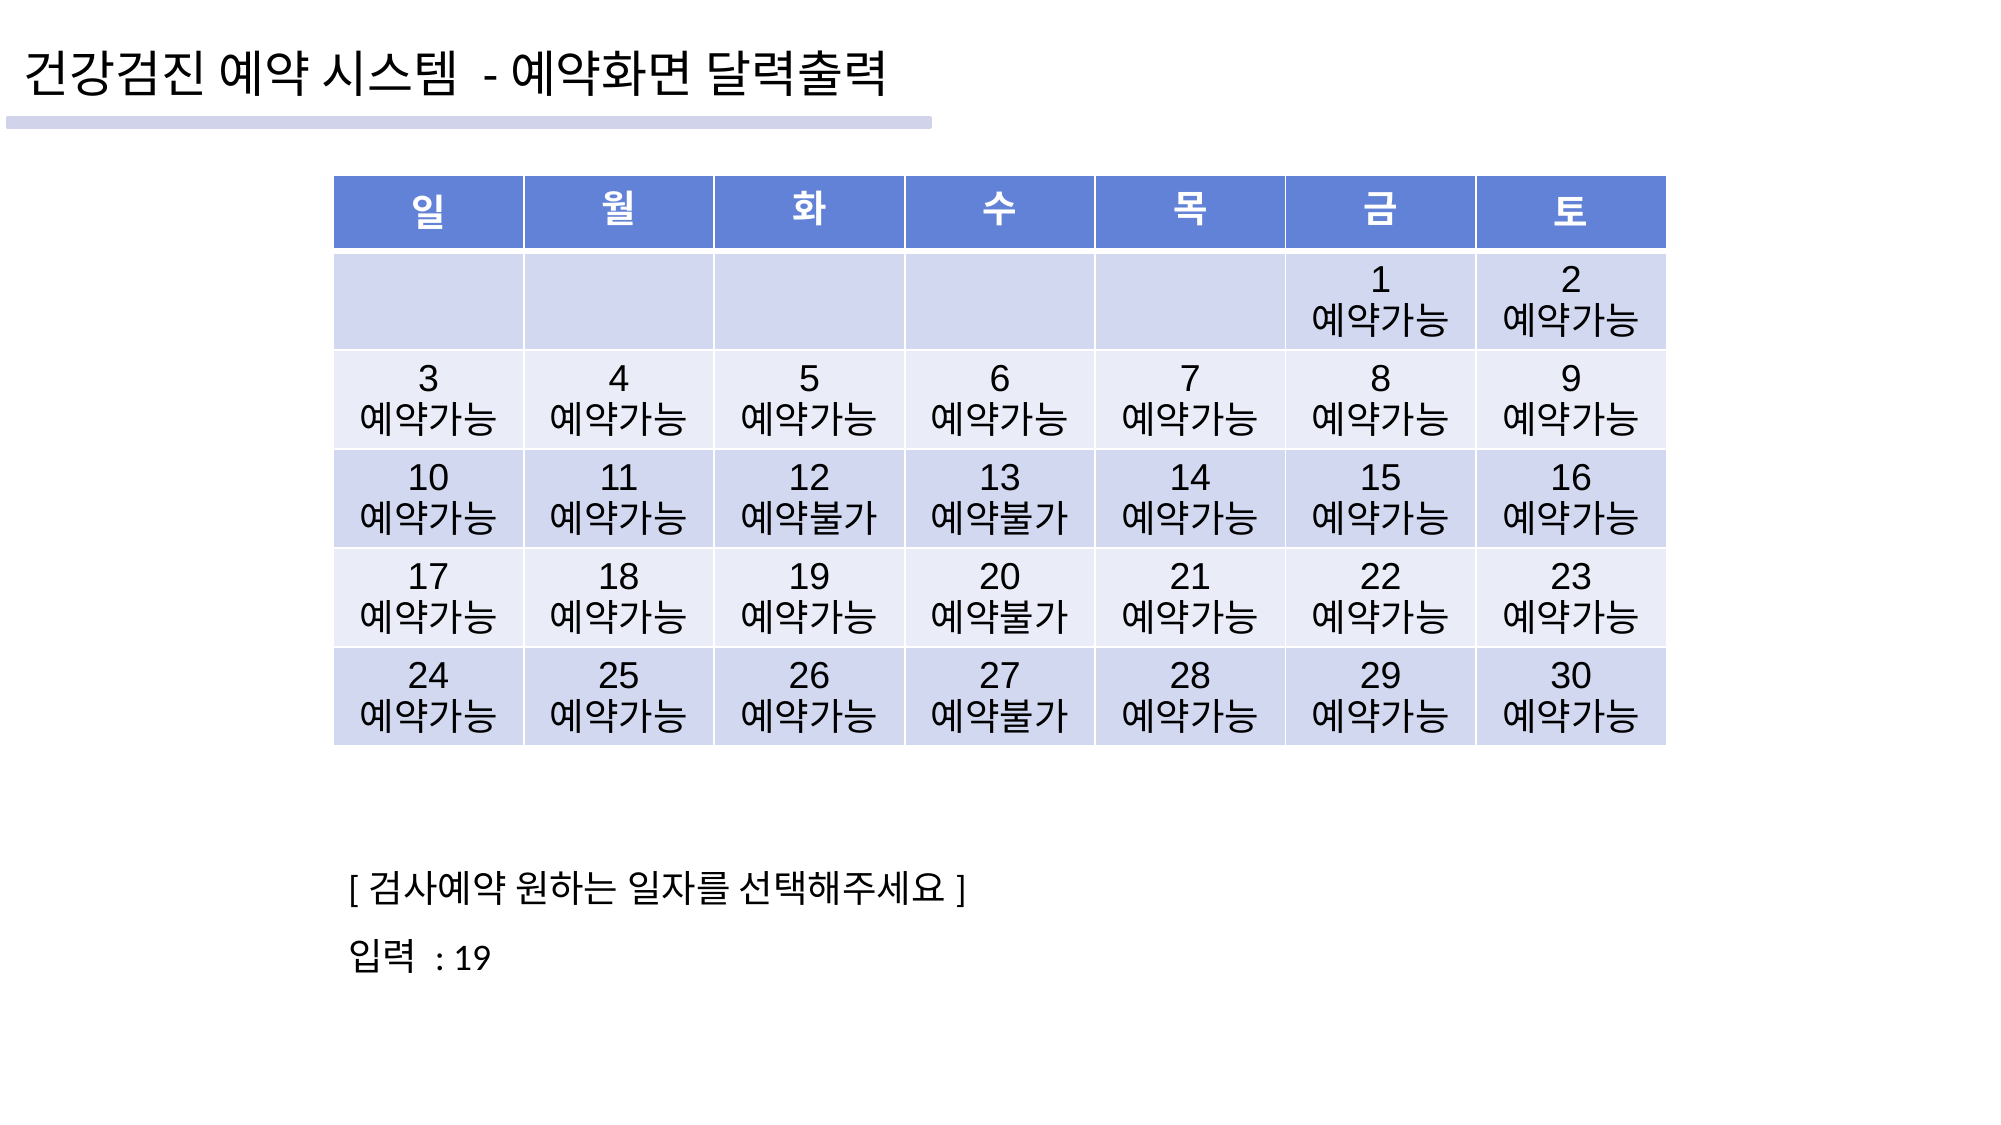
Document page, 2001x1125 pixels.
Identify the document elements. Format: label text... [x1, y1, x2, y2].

text_box [8, 117, 931, 128]
table_header 토 [1477, 176, 1666, 248]
table_header 수 [906, 176, 1094, 248]
table_header 화 [715, 176, 904, 248]
table_cell 16 예약가능 [1477, 450, 1666, 547]
table_cell 2 예약가능 [1477, 254, 1666, 349]
table_header 일 [334, 176, 523, 248]
table_cell 7 예약가능 [1096, 351, 1285, 448]
table_cell 12 예약불가 [715, 450, 904, 547]
table_cell [1096, 254, 1285, 349]
text_box [검사예약 원하는 일자를 선택해주세요] 입력 : 19 [333, 835, 1382, 986]
table_cell 9 예약가능 [1477, 351, 1666, 448]
table_cell 21 예약가능 [1096, 549, 1285, 646]
table_cell 30 예약가능 [1477, 648, 1666, 745]
table_cell 14 예약가능 [1096, 450, 1285, 547]
table_cell 1 예약가능 [1286, 254, 1475, 349]
table_cell [906, 254, 1094, 349]
table_cell 6 예약가능 [906, 351, 1094, 448]
table_cell 20 예약불가 [906, 549, 1094, 646]
table_cell 25 예약가능 [525, 648, 713, 745]
table_cell [715, 254, 904, 349]
table_cell 26 예약가능 [715, 648, 904, 745]
table_header 금 [1286, 176, 1475, 248]
table_cell 23 예약가능 [1477, 549, 1666, 646]
table_cell 10 예약가능 [334, 450, 523, 547]
table_cell 5 예약가능 [715, 351, 904, 448]
table_cell [334, 254, 523, 349]
table_cell 17 예약가능 [334, 549, 523, 646]
table_cell 18 예약가능 [525, 549, 713, 646]
table_cell 22 예약가능 [1286, 549, 1475, 646]
table_cell [525, 254, 713, 349]
table_cell 15 예약가능 [1286, 450, 1475, 547]
table_cell 13 예약불가 [906, 450, 1094, 547]
table_cell 27 예약불가 [906, 648, 1094, 745]
table_cell 28 예약가능 [1096, 648, 1285, 745]
table_cell 19 예약가능 [715, 549, 904, 646]
table_cell 8 예약가능 [1286, 351, 1475, 448]
table_cell 29 예약가능 [1286, 648, 1475, 745]
table_header 월 [525, 176, 713, 248]
table_cell 3 예약가능 [334, 351, 523, 448]
table_cell 4 예약가능 [525, 351, 713, 448]
table_cell 11 예약가능 [525, 450, 713, 547]
table_cell 24 예약가능 [334, 648, 523, 745]
text_box 건강검진 예약 시스템 -예약화면 달력출력 [8, 36, 969, 116]
table_header 목 [1096, 176, 1285, 248]
